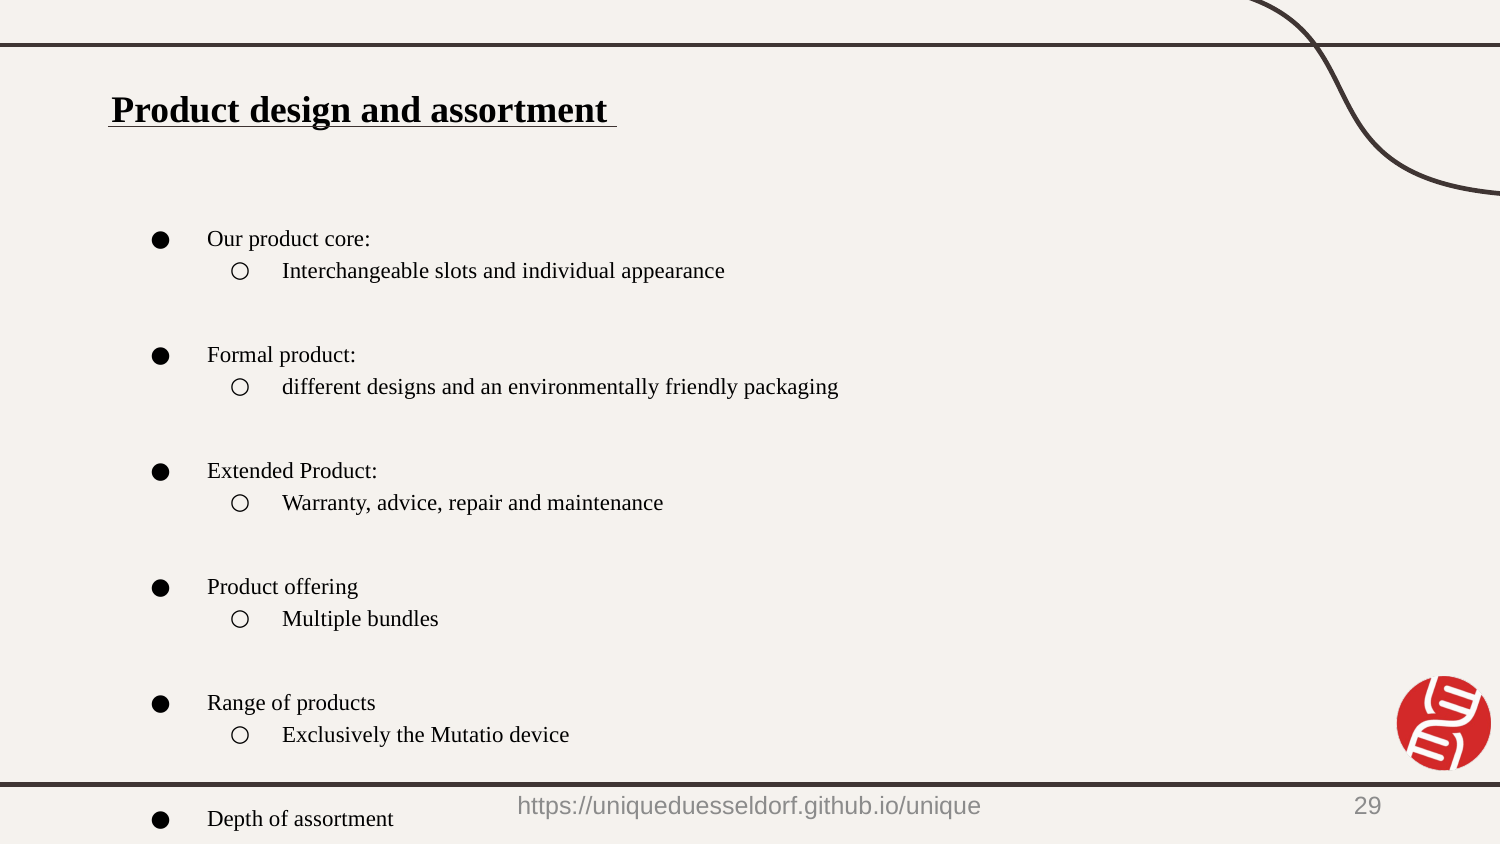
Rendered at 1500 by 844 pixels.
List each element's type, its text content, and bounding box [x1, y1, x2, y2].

title Product design and assortment [96, 70, 870, 165]
picture [1396, 676, 1491, 771]
list Our product core: Interchangeable slots and individual appearance Formal product: different designs and an environmentally friendly packaging Extended Product: Warranty, advice, repair and maintenance Product offering Multiple bundles Range of products Exclusively the Mutatio device Depth of assortment 3 main variants [116, 208, 1383, 750]
footer https://uniqueduesseldorf.github.io/unique [496, 782, 1004, 828]
slide_number 29 [1059, 782, 1397, 828]
